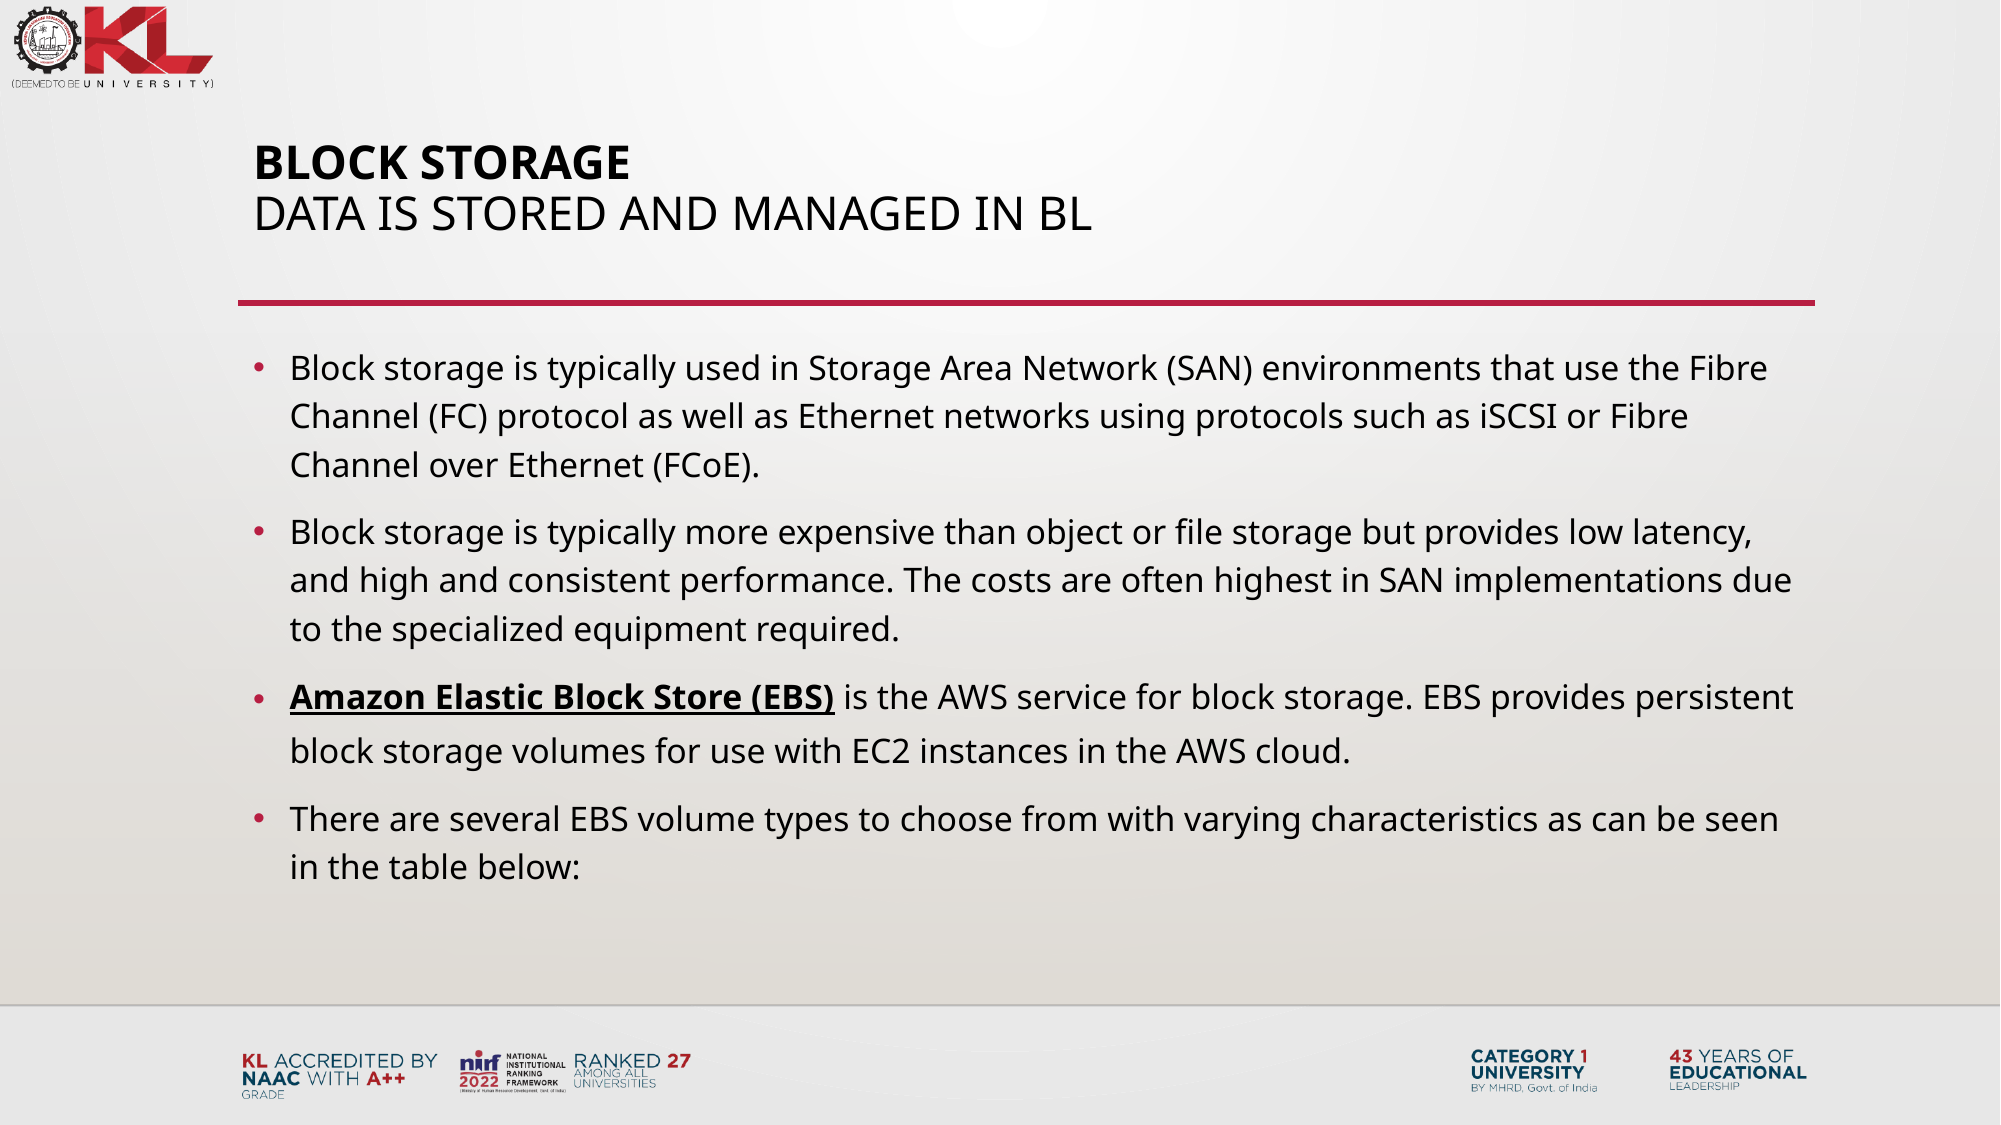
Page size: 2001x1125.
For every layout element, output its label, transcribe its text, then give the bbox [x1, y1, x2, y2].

title Block Storage Data is stored and managed in bl [238, 131, 1814, 305]
list Block storage is typically used in Storage Area Network (SAN) environments that use the Fibre Channel (FC) protocol as well as Ethernet networks using protocols such as iSCSI or Fibre Channel over Ethernet (FCoE). Block storage is typically more expensive than object or file storage but provides low latency, and high and consistent performance. The costs are often highest in SAN implementations due to the specialized equipment required. Amazon Elastic Block Store (EBS) is the AWS service for block storage. EBS provides persistent block storage volumes for use with EC2 instances in the AWS cloud. There are several EBS volume types to choose from with varying characteristics as can be seen in the table below: [238, 330, 1814, 897]
picture [12, 5, 213, 88]
picture [238, 1045, 716, 1103]
picture [1447, 1045, 1814, 1101]
